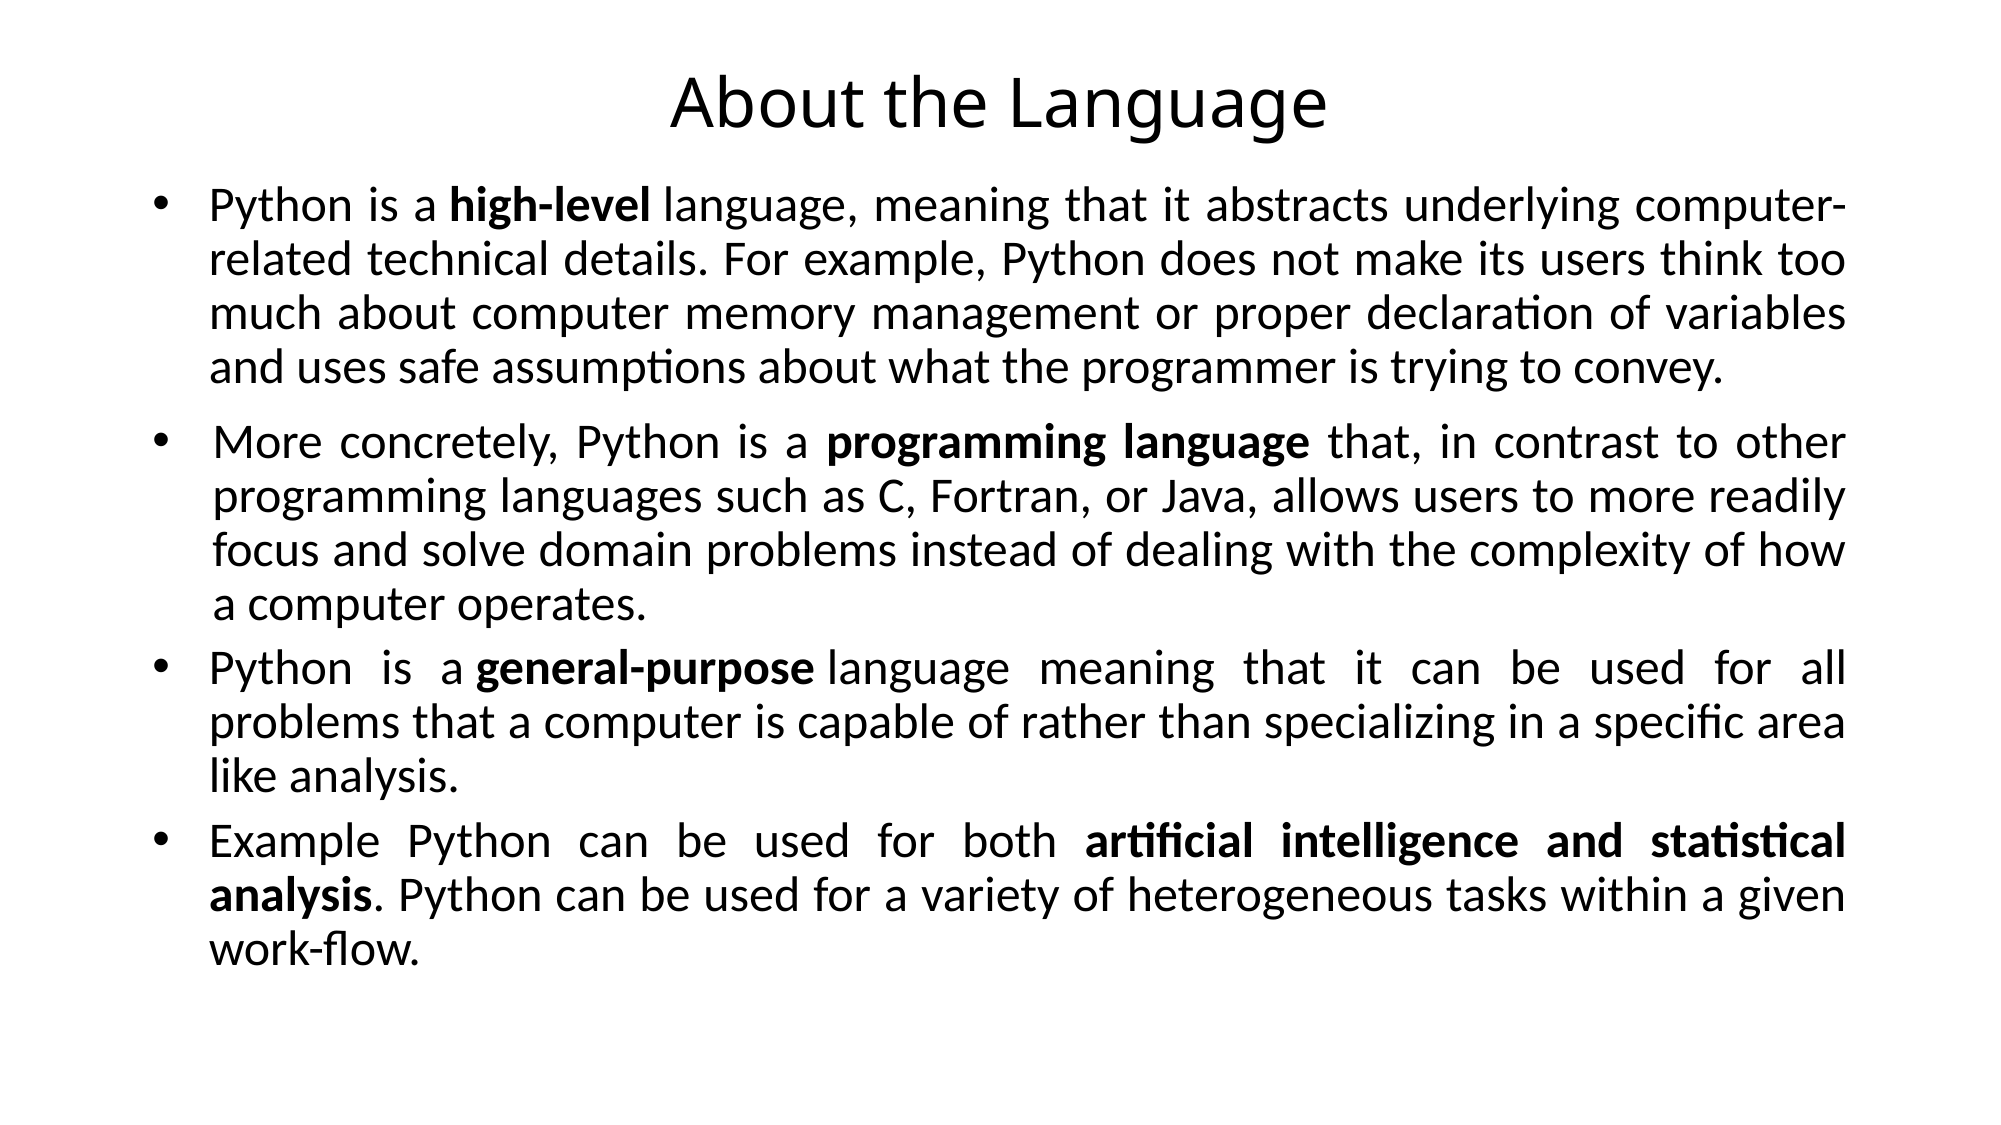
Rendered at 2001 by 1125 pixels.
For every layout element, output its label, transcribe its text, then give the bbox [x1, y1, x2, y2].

title About the Language [137, 59, 1863, 150]
list Python is a high-level language, meaning that it abstracts underlying computer-related technical details. For example, Python does not make its users think too much about computer memory management or proper declaration of variables and uses safe assumptions about what the programmer is trying to convey. More concretely, Python is a programming language that, in contrast to other programming languages such as C, Fortran, or Java, allows users to more readily focus and solve domain problems instead of dealing with the complexity of how a computer operates. Python is a general-purpose language meaning that it can be used for all problems that a computer is capable of rather than specializing in a specific area like analysis. Example Python can be used for both artificial intelligence and statistical analysis. Python can be used for a variety of heterogeneous tasks within a given work-flow. [137, 171, 1863, 1093]
